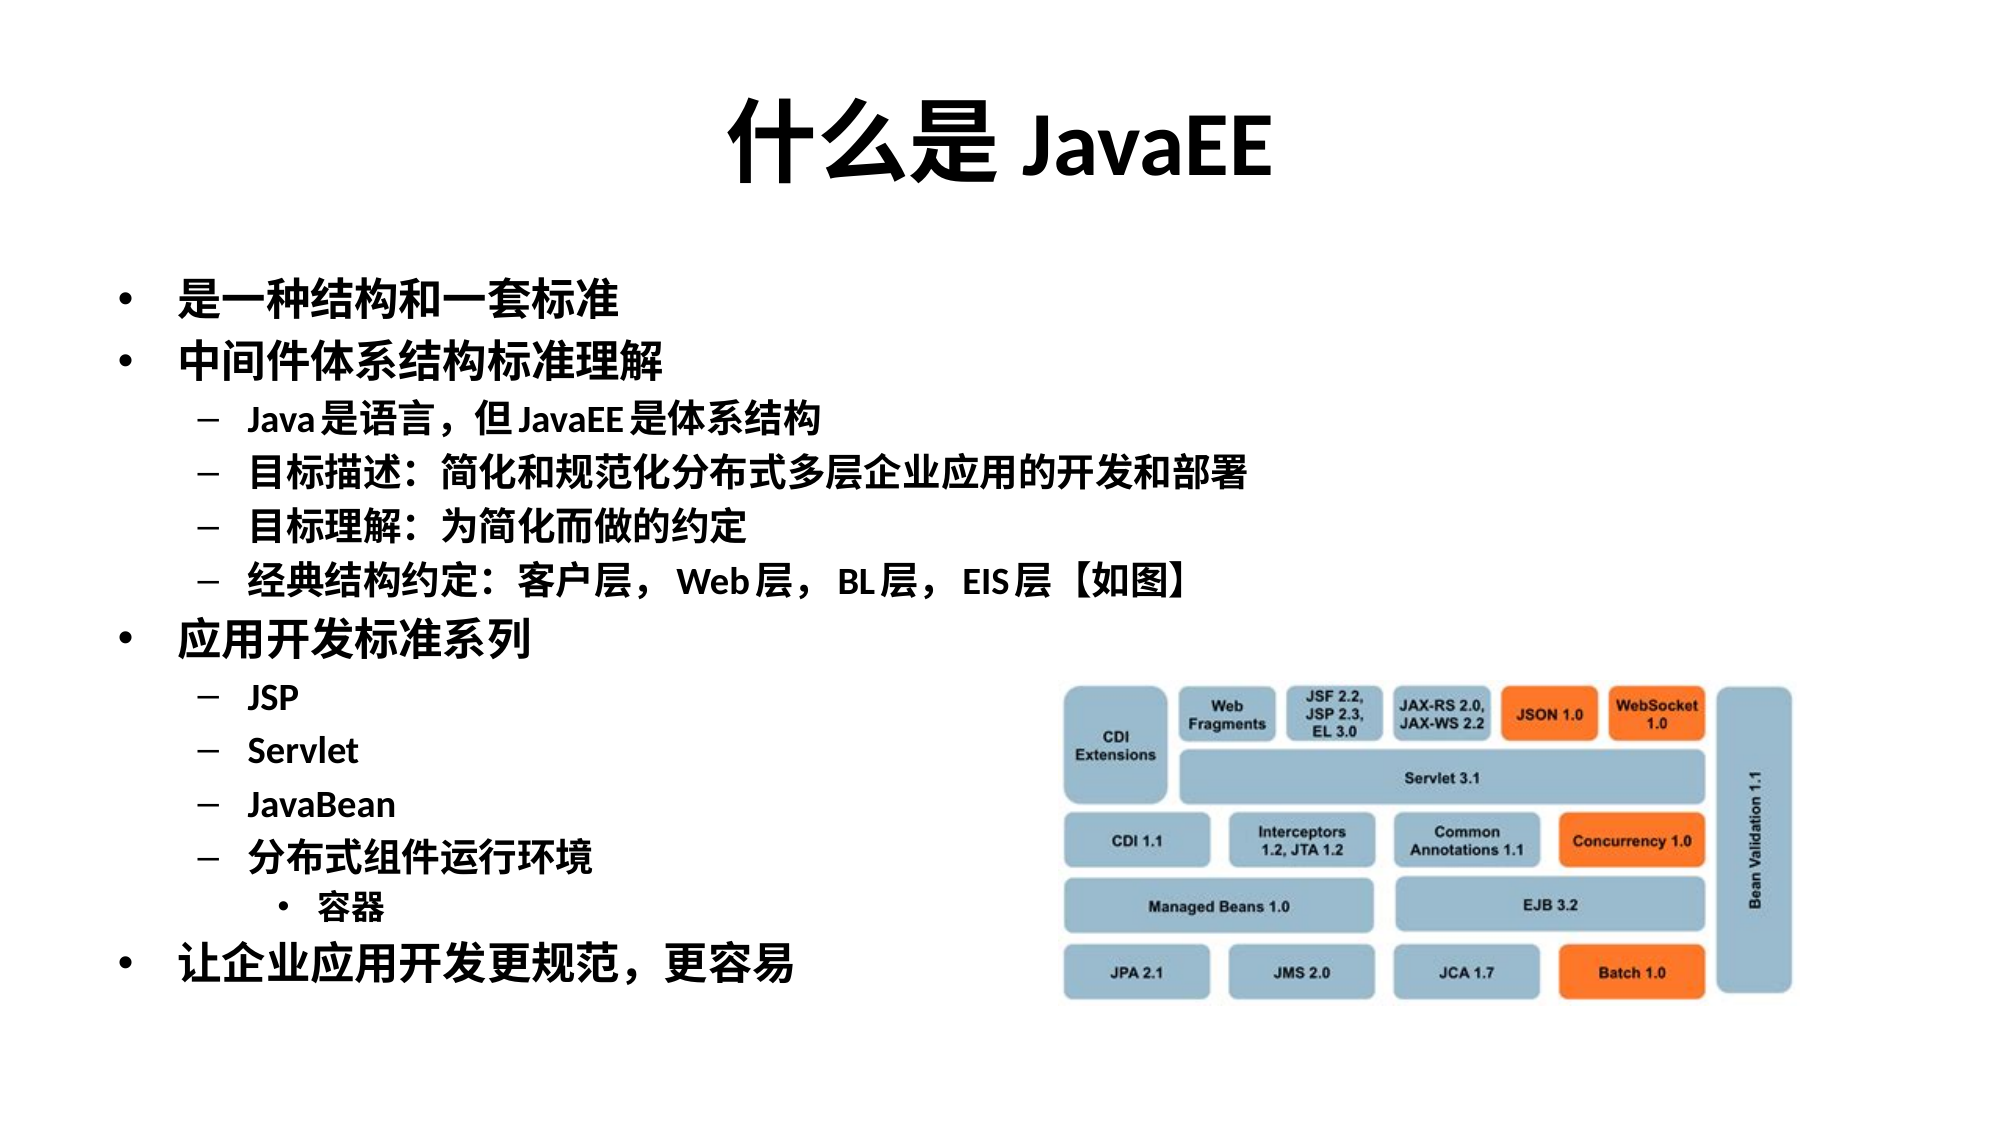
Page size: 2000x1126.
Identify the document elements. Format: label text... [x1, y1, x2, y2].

list 是一种结构和一套标准 中间件体系结构标准理解 Java是语言，但JavaEE是体系结构 目标描述：简化和规范化分布式多层企业应用的开发和部署 目标理解：为简化而做的约定 经典结构约定：客户层，Web层，BL层，EIS层【如图】 应用开发标准系列 JSP Servlet JavaBean 分布式组件运行环境 容器 让企业应用开发更规范，更容易 [99, 262, 1900, 1006]
title 什么是JavaEE [99, 45, 1900, 233]
picture [1058, 680, 1800, 1006]
